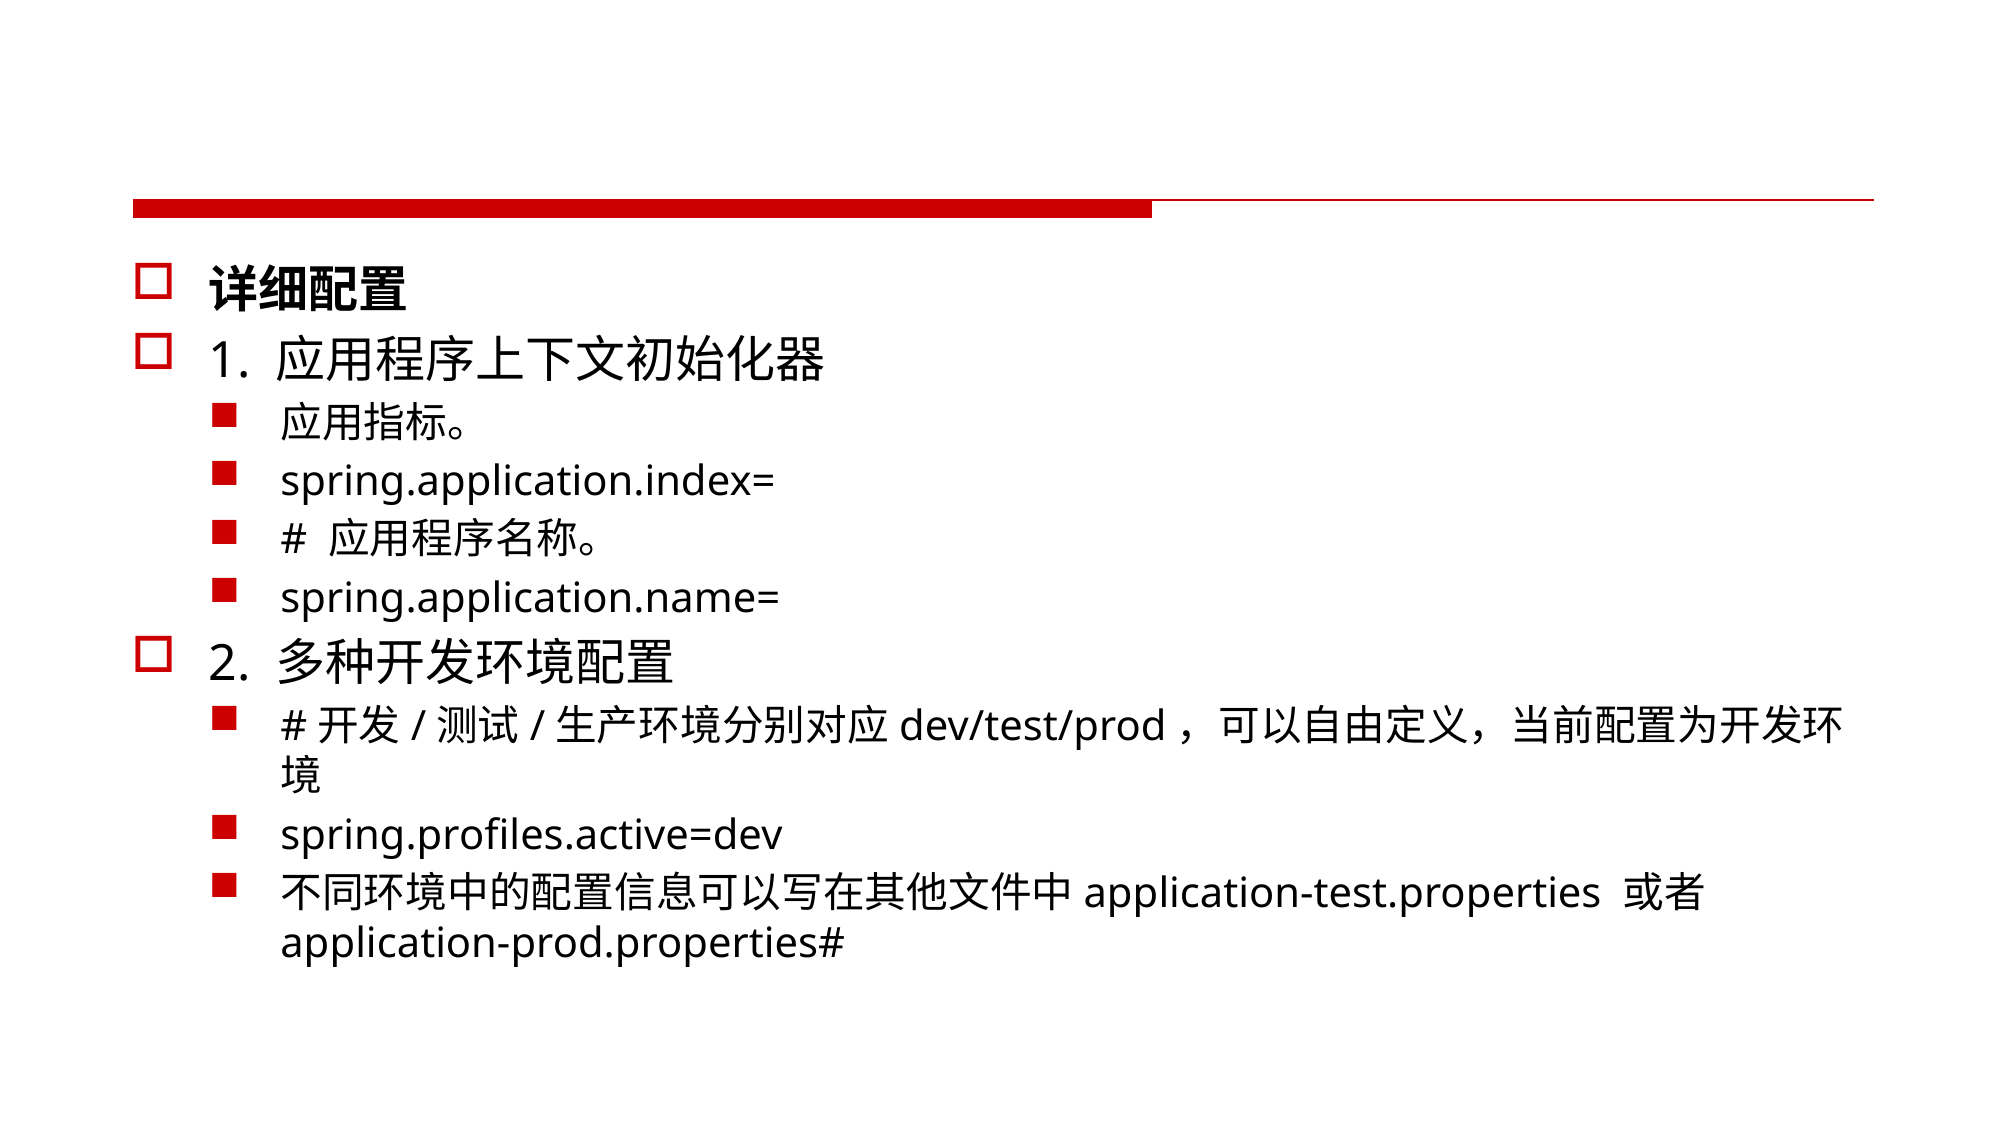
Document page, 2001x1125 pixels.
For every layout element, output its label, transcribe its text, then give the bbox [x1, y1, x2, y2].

list 详细配置 1. 应用程序上下文初始化器 应用指标。 spring.application.index= # 应用程序名称。 spring.application.name= 2. 多种开发环境配置 #开发/测试/生产环境分别对应dev/test/prod，可以自由定义，当前配置为开发环境 spring.profiles.active=dev 不同环境中的配置信息可以写在其他文件中application-test.properties 或者 application-prod.properties# [116, 249, 1867, 1001]
